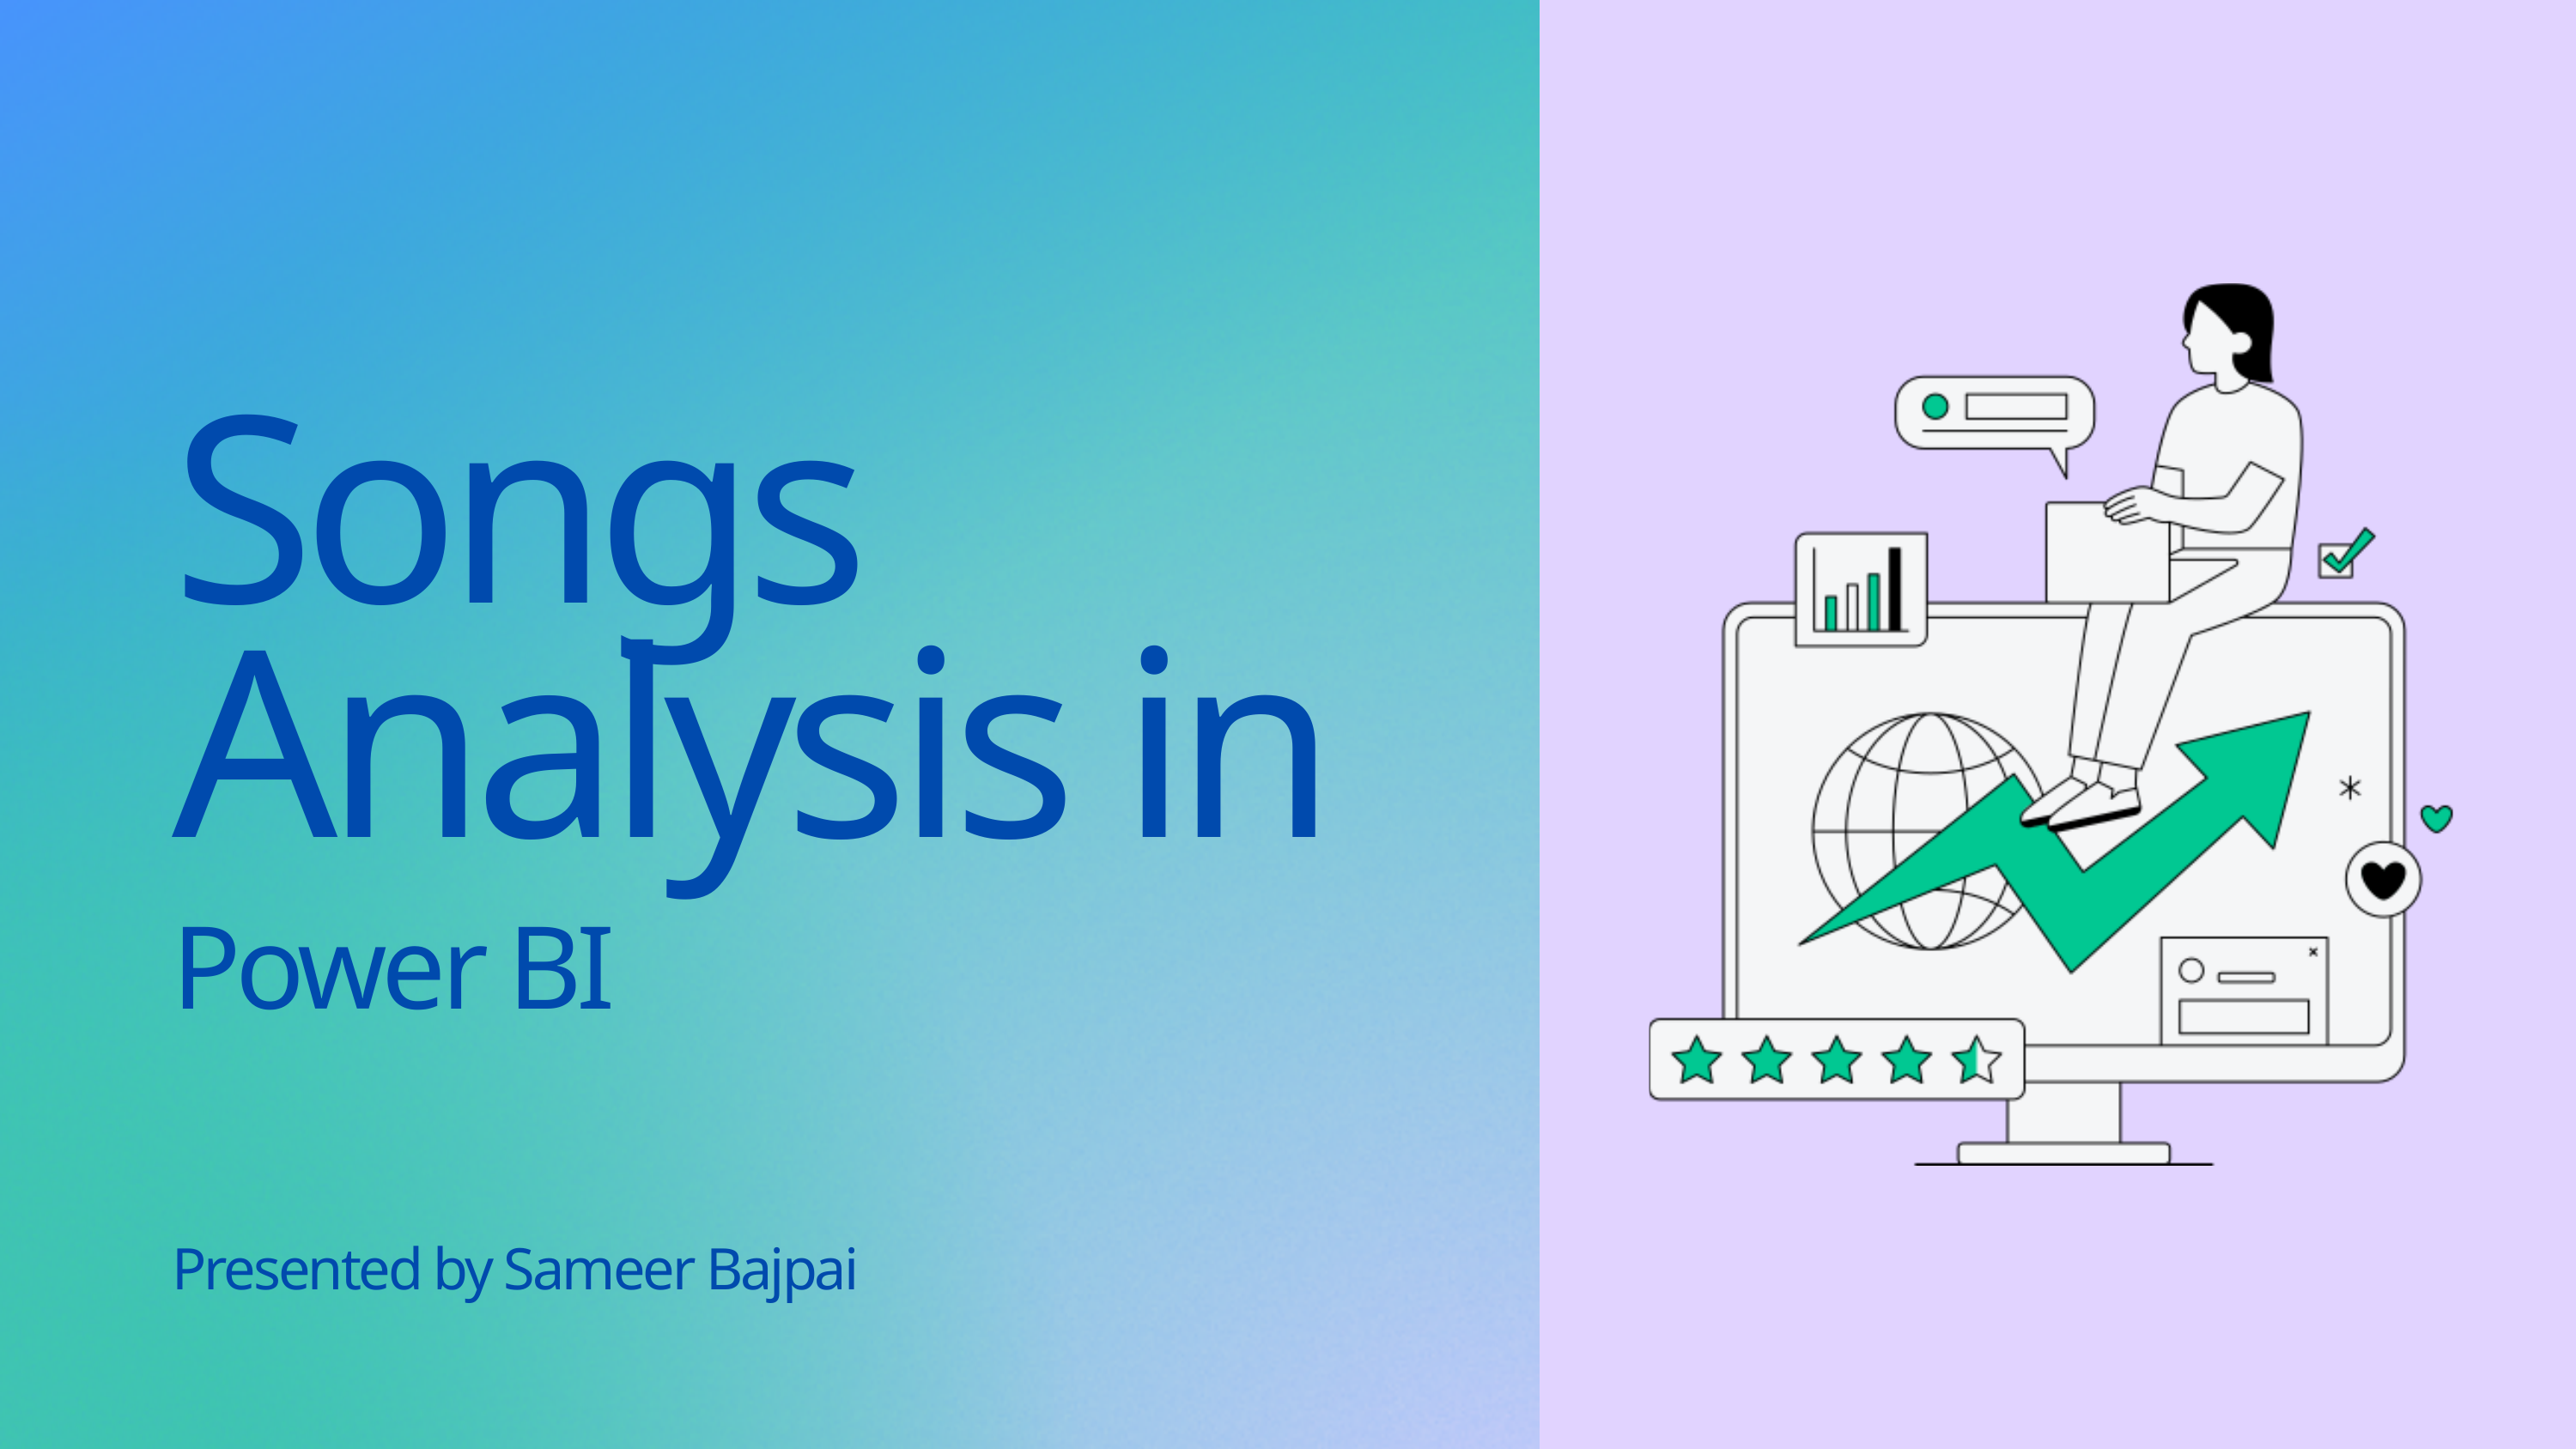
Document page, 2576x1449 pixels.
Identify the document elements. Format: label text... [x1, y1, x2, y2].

text_box Songs Analysis in [172, 421, 1352, 889]
text_box [0, 0, 1540, 1449]
text_box Power BI [172, 928, 1465, 1032]
text_box Presented by Sameer Bajpai [172, 1249, 1465, 1301]
text_box [1649, 283, 2459, 1166]
